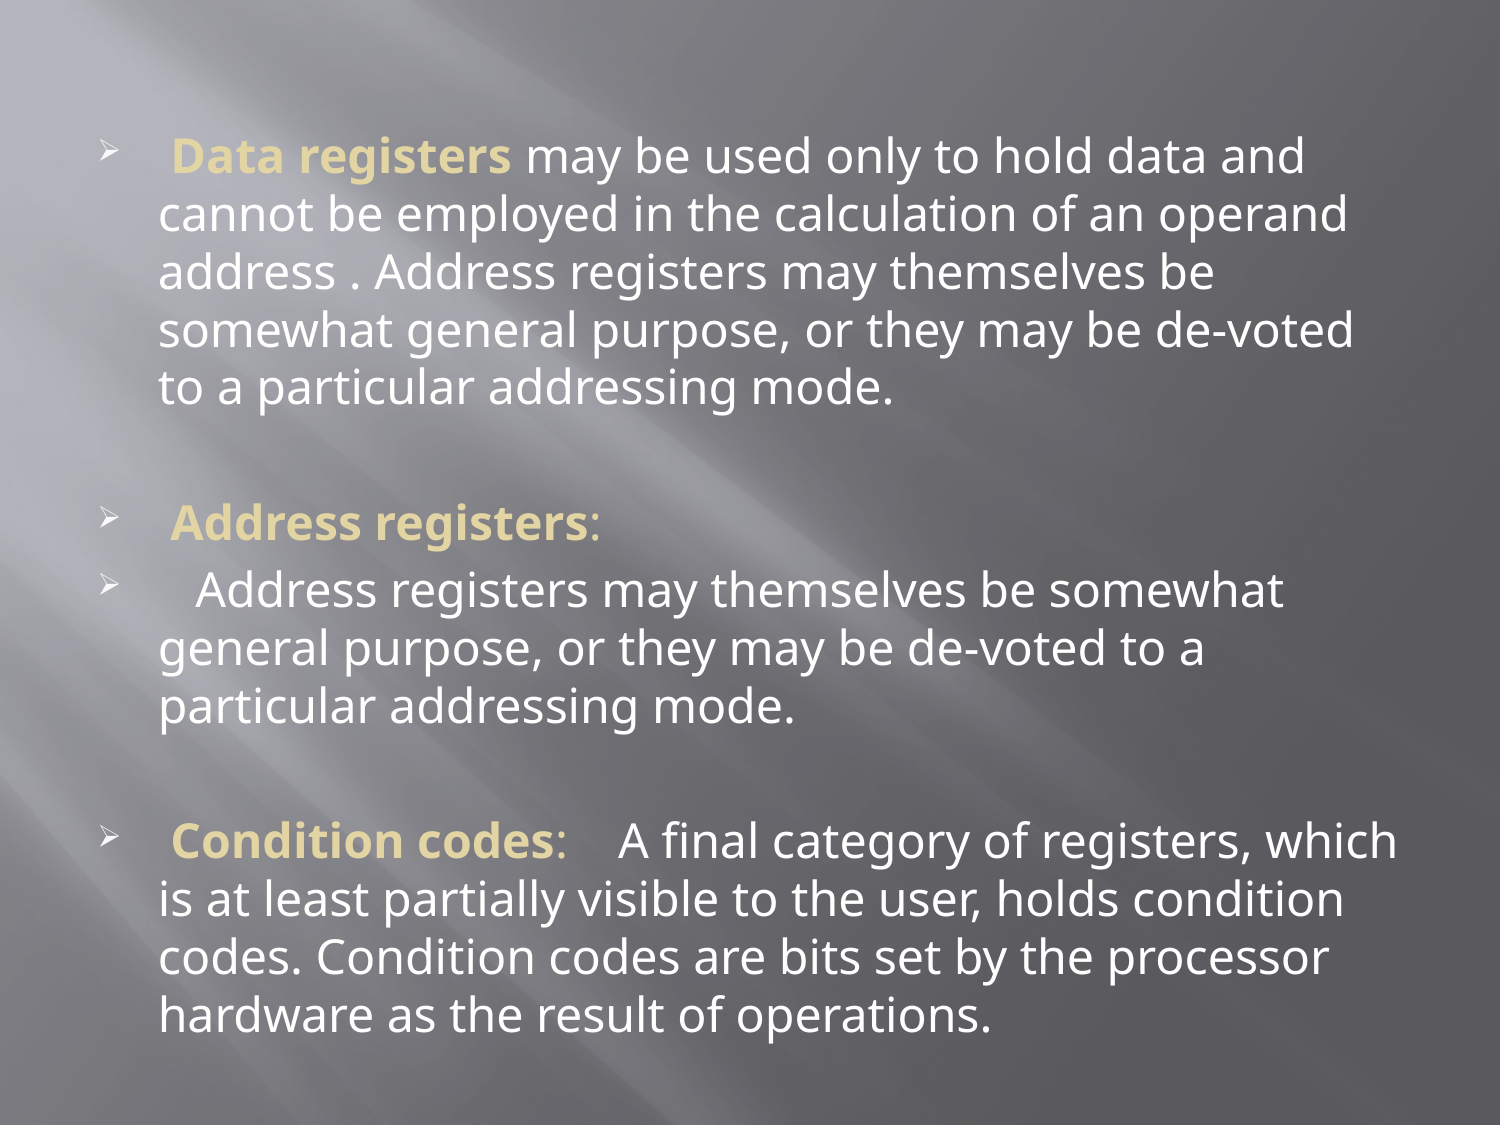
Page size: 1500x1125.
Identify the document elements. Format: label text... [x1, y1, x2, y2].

subtitle Data registers may be used only to hold data and cannot be employed in the calculation of an operand address . Address registers may themselves be somewhat general purpose, or they may be de-voted to a particular addressing mode. Address registers: Address registers may themselves be somewhat general purpose, or they may be de-voted to a particular addressing mode. Condition codes: A final category of registers, which is at least partially visible to the user, holds condition codes. Condition codes are bits set by the processor hardware as the result of operations. [62, 50, 1425, 1050]
